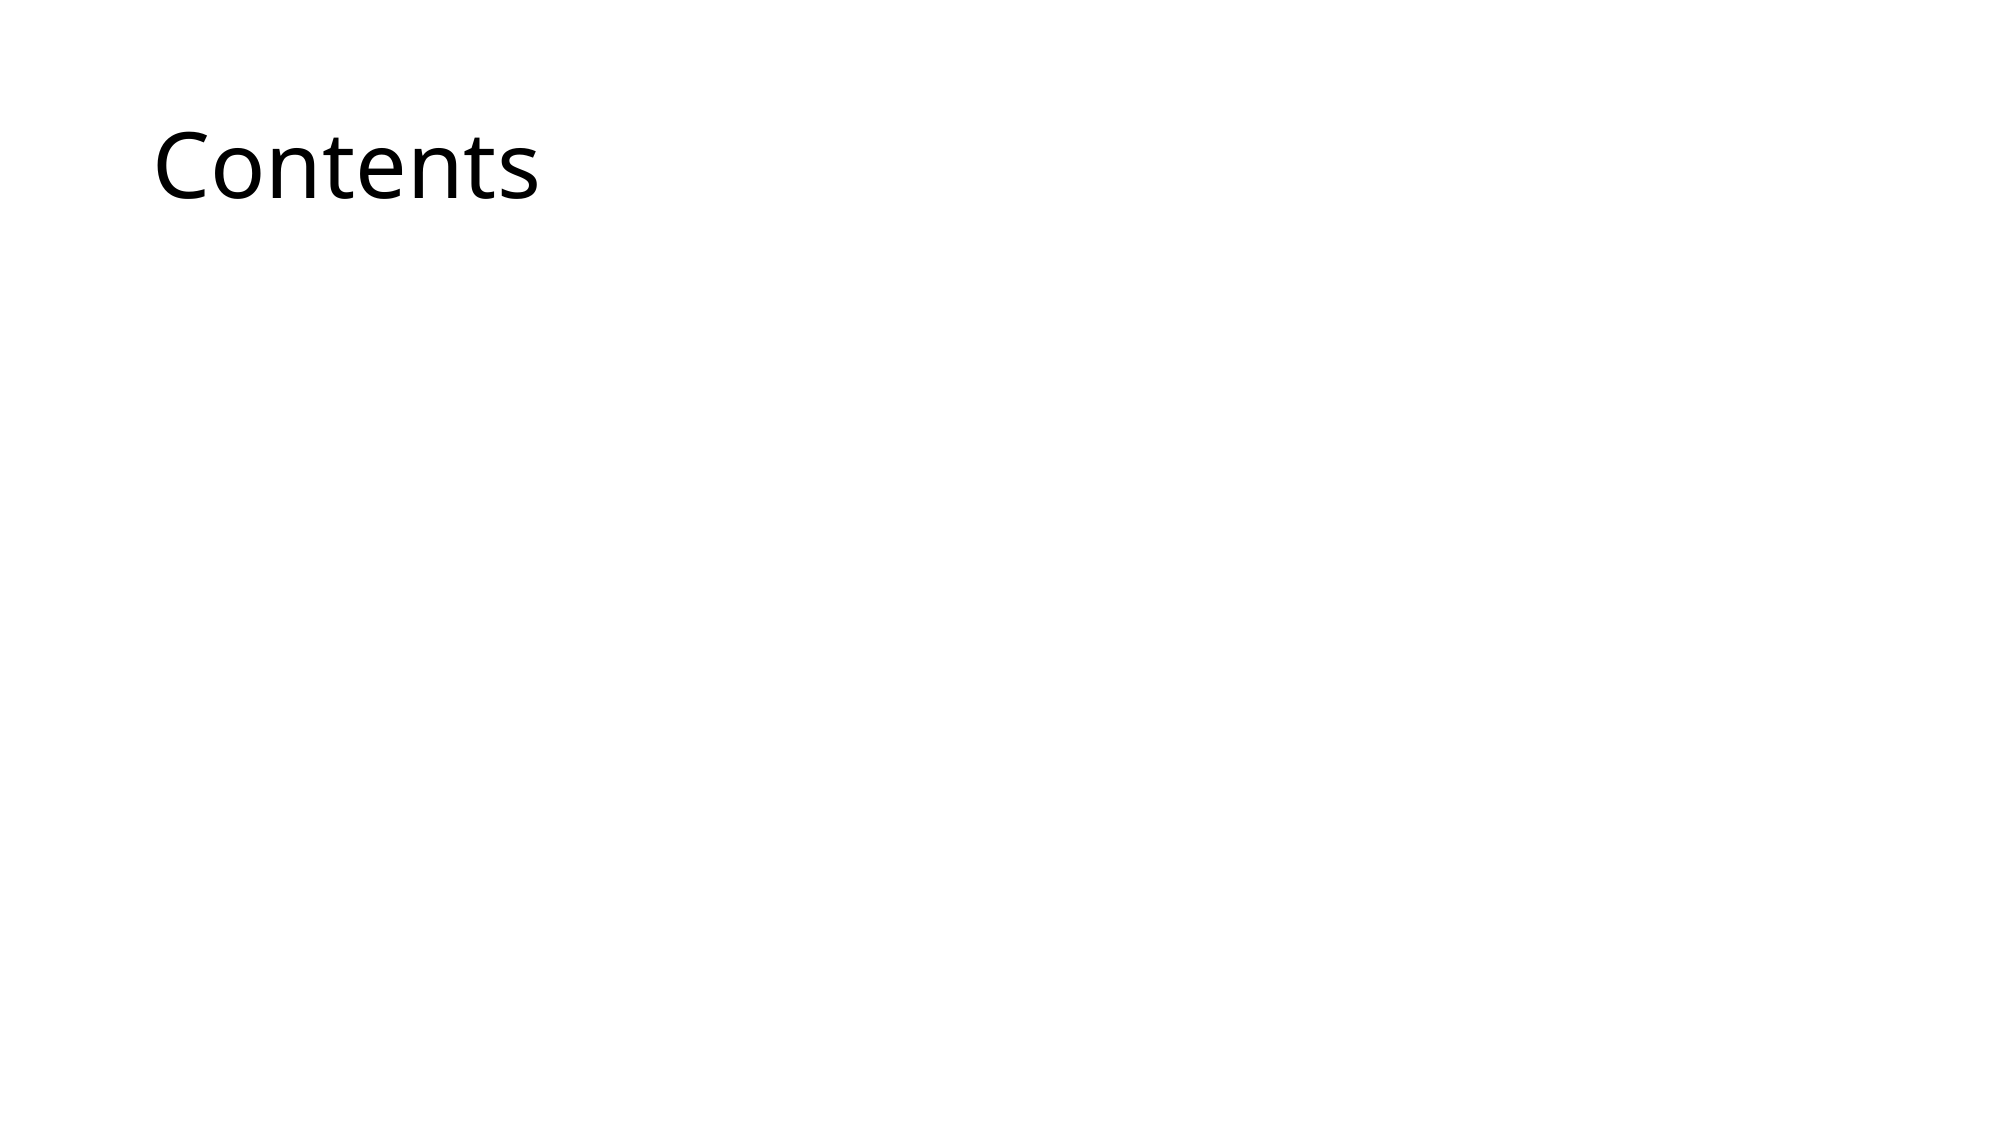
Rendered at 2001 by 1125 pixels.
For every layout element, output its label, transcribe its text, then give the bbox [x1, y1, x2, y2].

title Contents [137, 59, 1863, 278]
